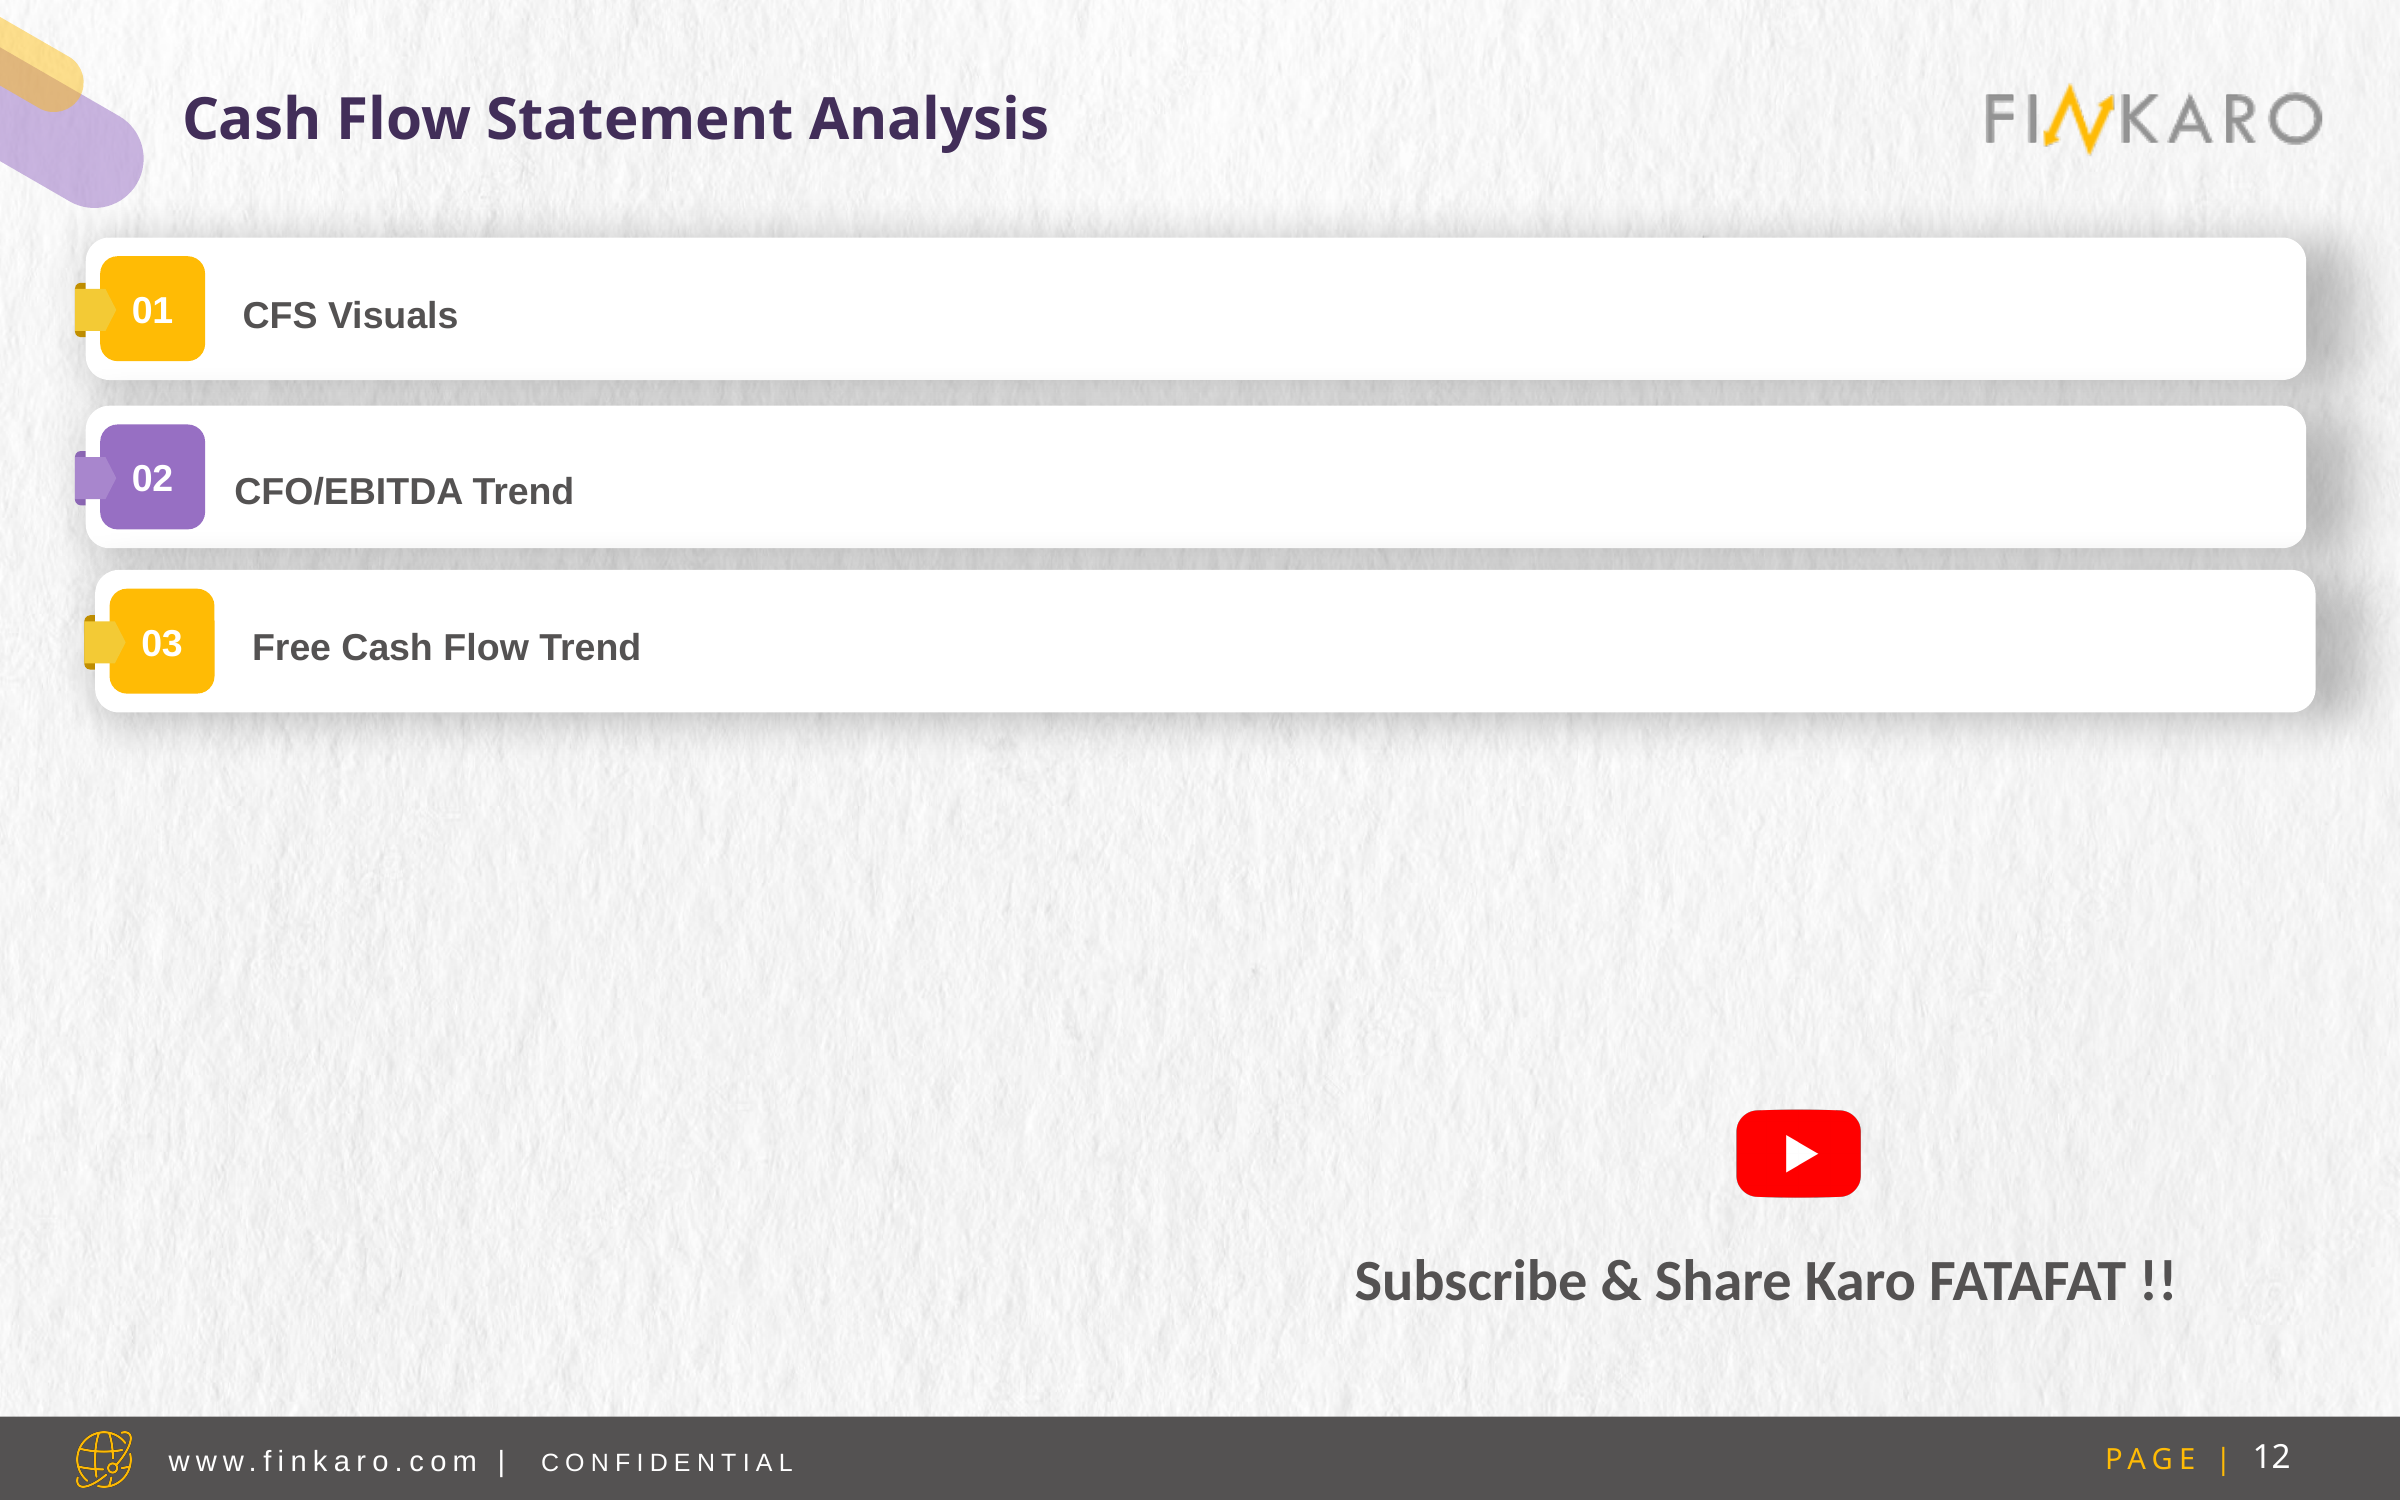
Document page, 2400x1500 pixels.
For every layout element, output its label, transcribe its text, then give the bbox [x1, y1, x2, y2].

picture [76, 1431, 132, 1488]
picture [0, 0, 2400, 1416]
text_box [74, 405, 2307, 549]
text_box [84, 569, 2316, 713]
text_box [1339, 1090, 2257, 1316]
text_box Cash Flow Statement Analysis [167, 0, 2109, 215]
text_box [74, 237, 2307, 380]
